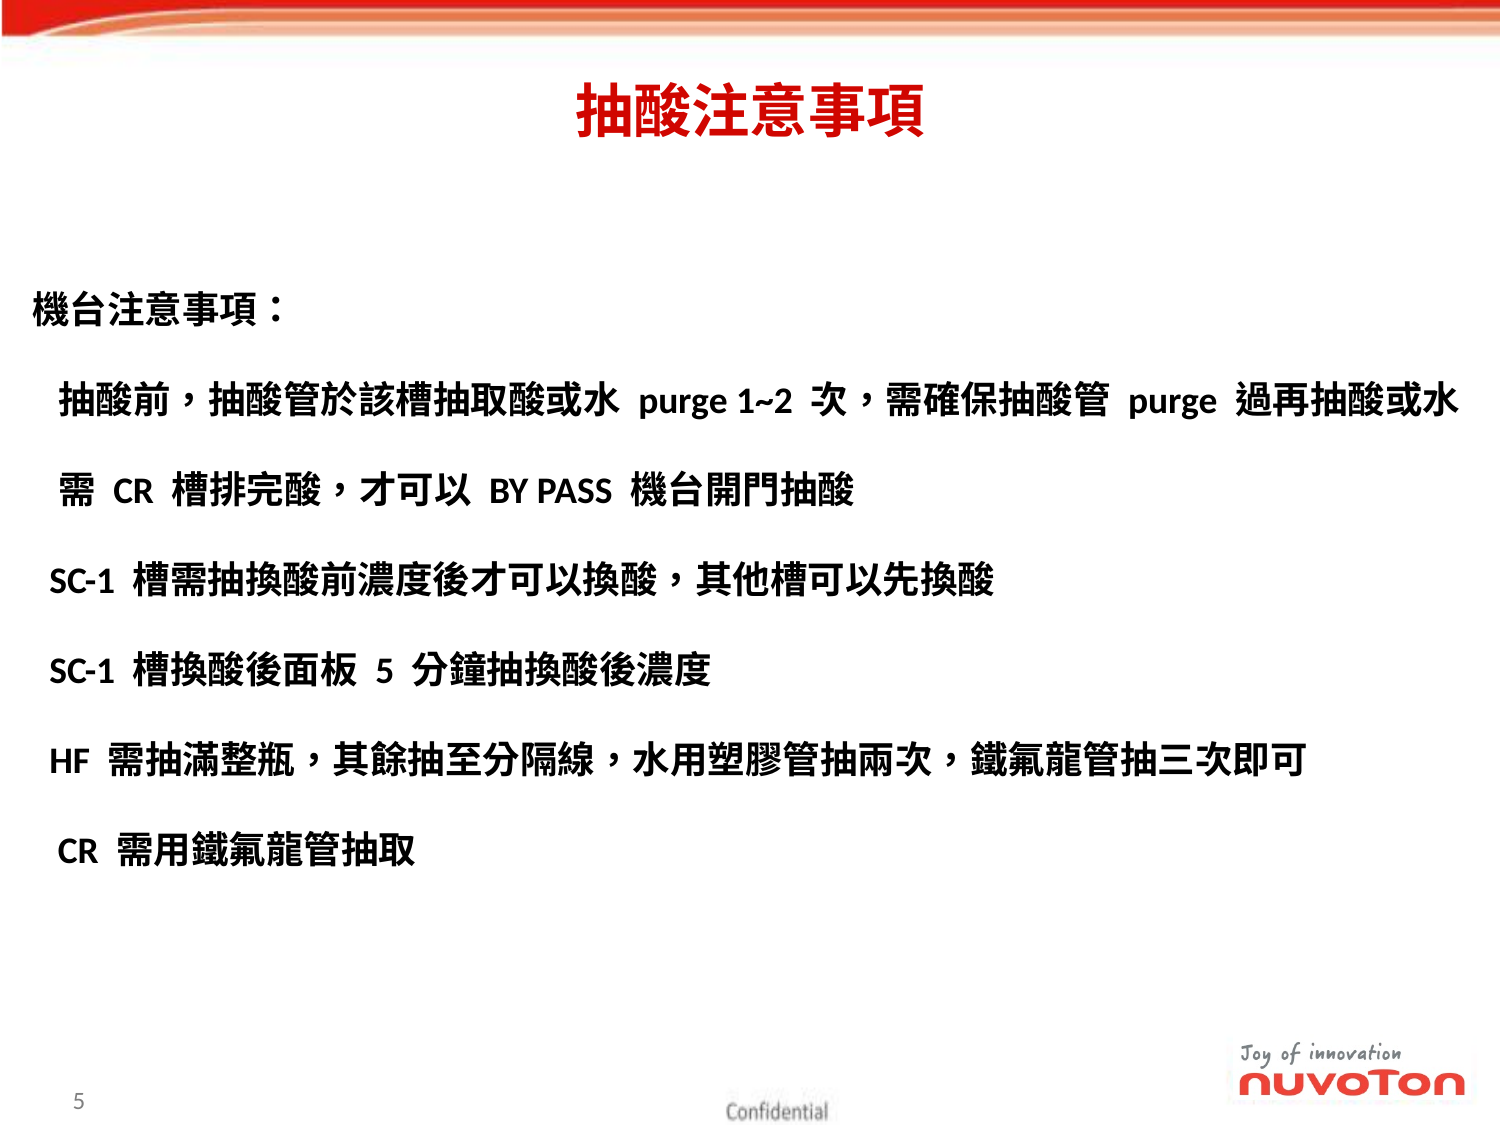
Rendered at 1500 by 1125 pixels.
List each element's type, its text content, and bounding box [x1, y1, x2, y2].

picture [1, 0, 1500, 1125]
title 抽酸注意事項 [75, 66, 1425, 149]
slide_number 4 [0, 1069, 160, 1125]
text_box 機台注意事項： 抽酸前，抽酸管於該槽抽取酸或水 purge 1~2 次，需確保抽酸管 purge 過再抽酸或水 需 CR 槽排完酸，才可以 BY PASS 機台開門抽酸 SC-1 槽需抽換酸前濃度後才可以換酸，其他槽可以先換酸 SC-1 槽換酸後面板 5 分鐘抽換酸後濃度 HF 需抽滿整瓶，其餘抽至分隔線，水用塑膠管抽兩次，鐵氟龍管抽三次即可 CR 需用鐵氟龍管抽取 [17, 278, 1500, 879]
